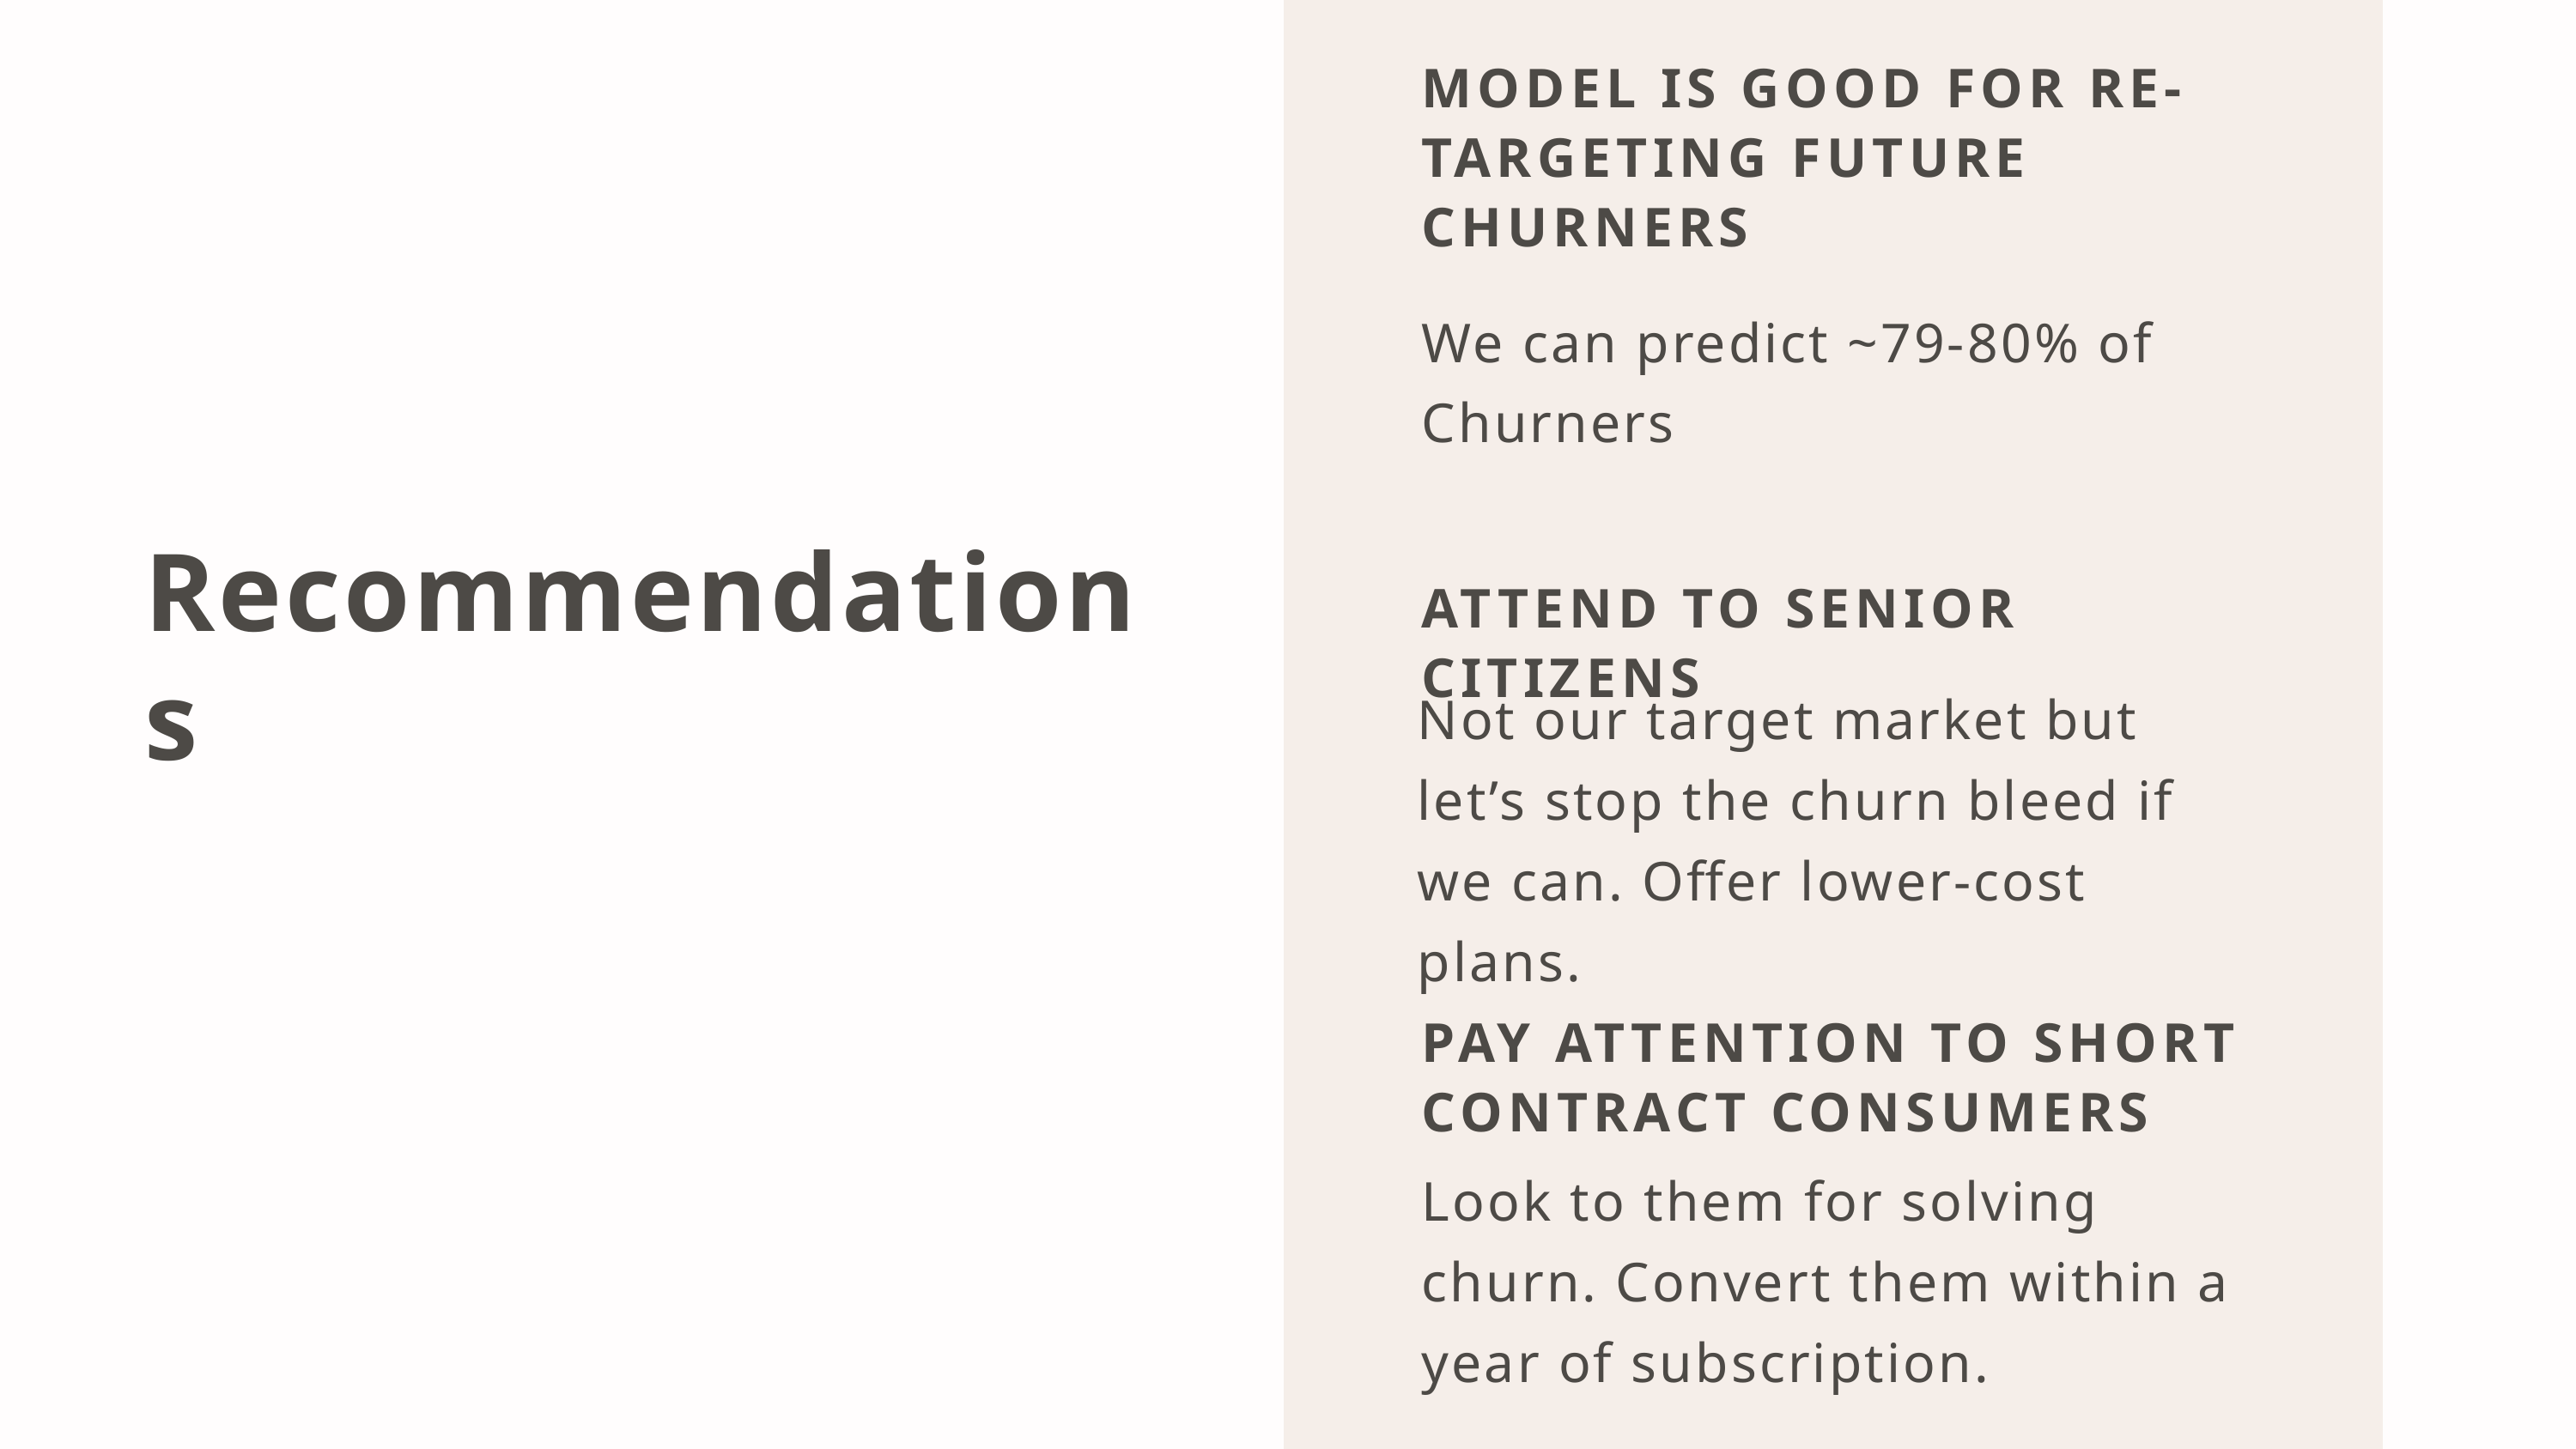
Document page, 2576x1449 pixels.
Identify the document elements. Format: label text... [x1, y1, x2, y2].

text_box Look to them for solving churn. Convert them within a year of subscription. [1421, 1151, 2245, 1393]
text_box We can predict ~79-80% of Churners [1421, 292, 2245, 454]
text_box PAY ATTENTION TO SHORT CONTRACT CONSUMERS [1421, 1003, 2245, 1143]
text_box [1284, 0, 2383, 1449]
text_box Not our target market but let’s stop the churn bleed if we can. Offer lower-cost plans. [1417, 670, 2241, 992]
text_box ATTEND TO SENIOR CITIZENS [1421, 568, 2289, 709]
text_box MODEL IS GOOD FOR RE-TARGETING FUTURE CHURNERS [1421, 48, 2245, 258]
text_box Recommendations [144, 524, 1188, 782]
